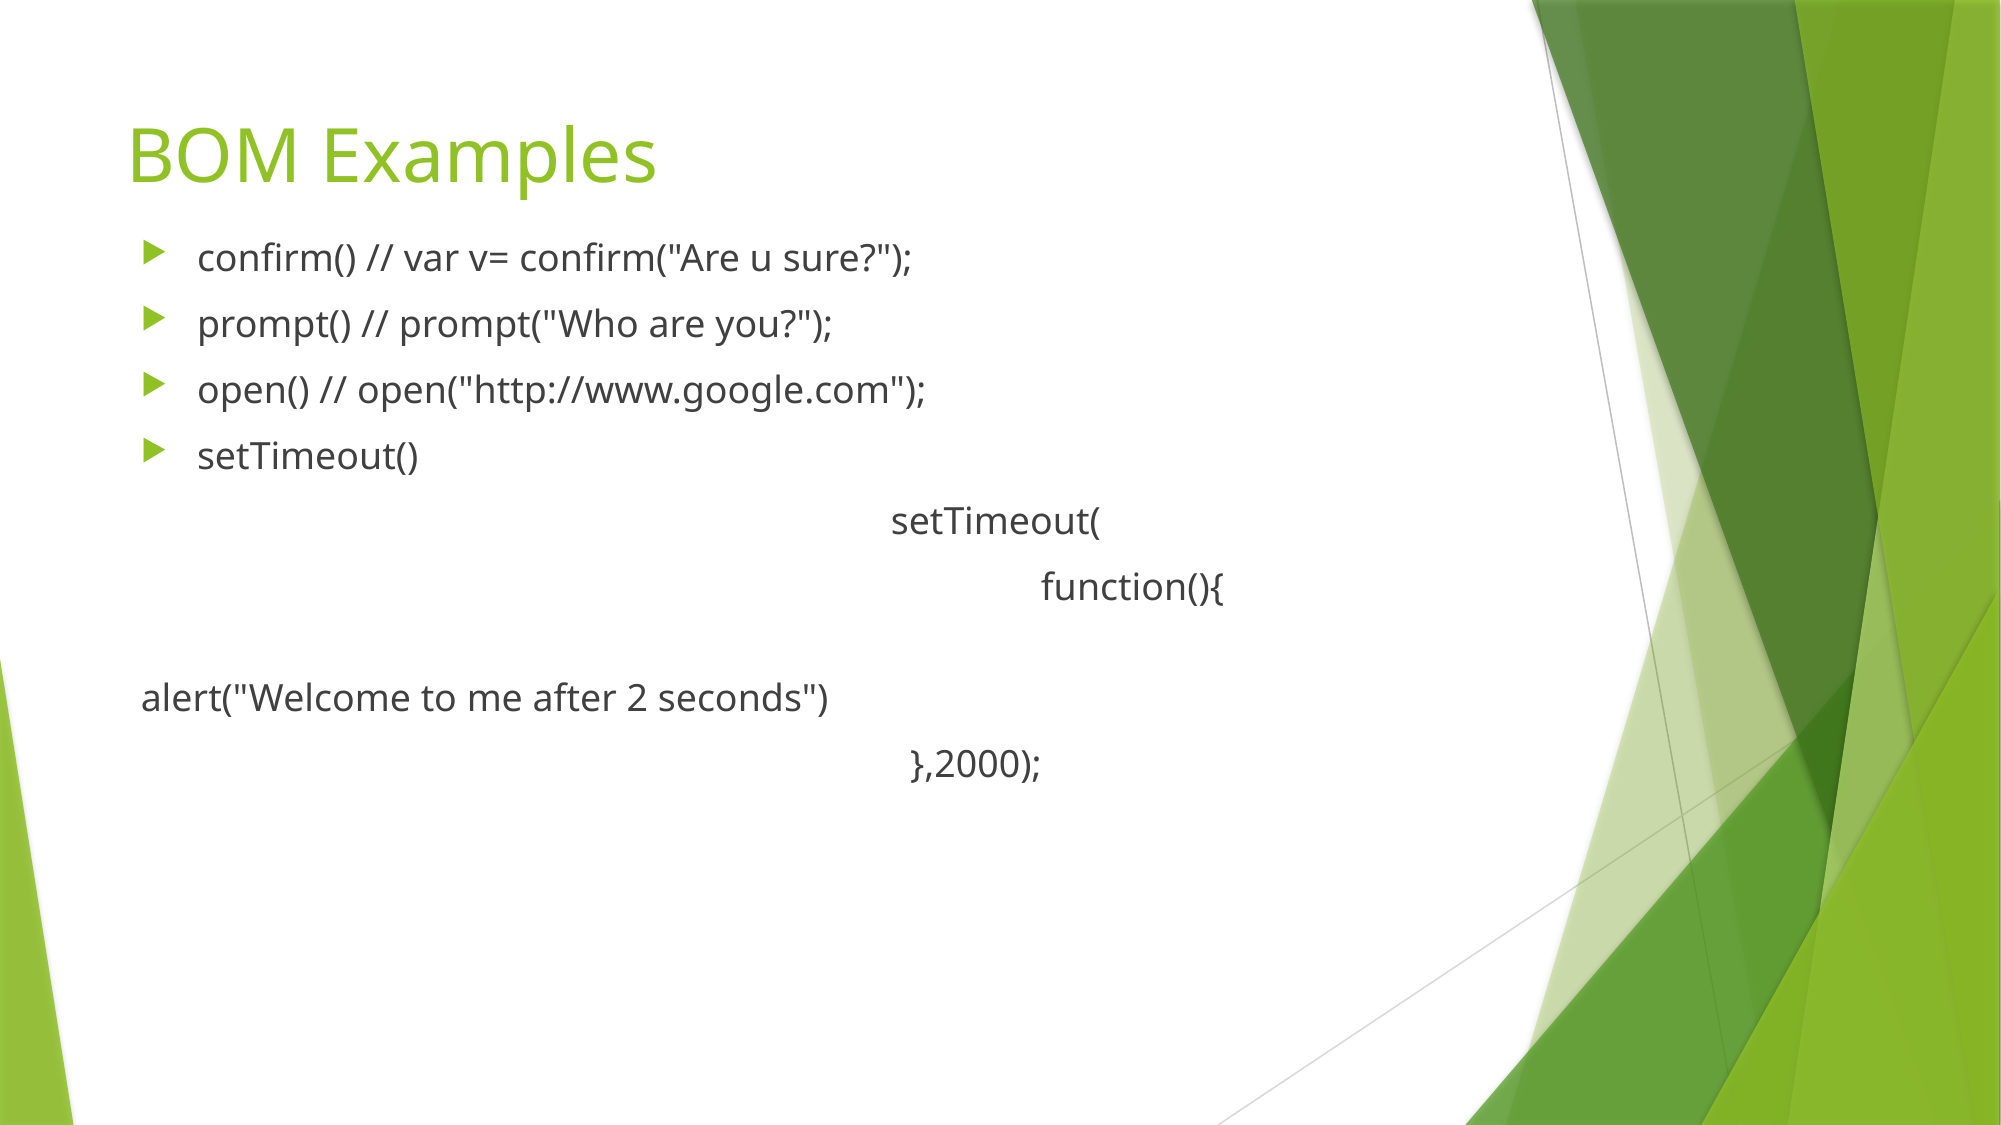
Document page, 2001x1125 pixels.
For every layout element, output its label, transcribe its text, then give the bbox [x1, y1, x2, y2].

list confirm() // var v= confirm("Are u sure?"); prompt() // prompt("Who are you?"); open() // open("http://www.google.com"); setTimeout() setTimeout( function(){ alert("Welcome to me after 2 seconds") },2000); [125, 226, 1536, 864]
title BOM Examples [111, 99, 1522, 227]
